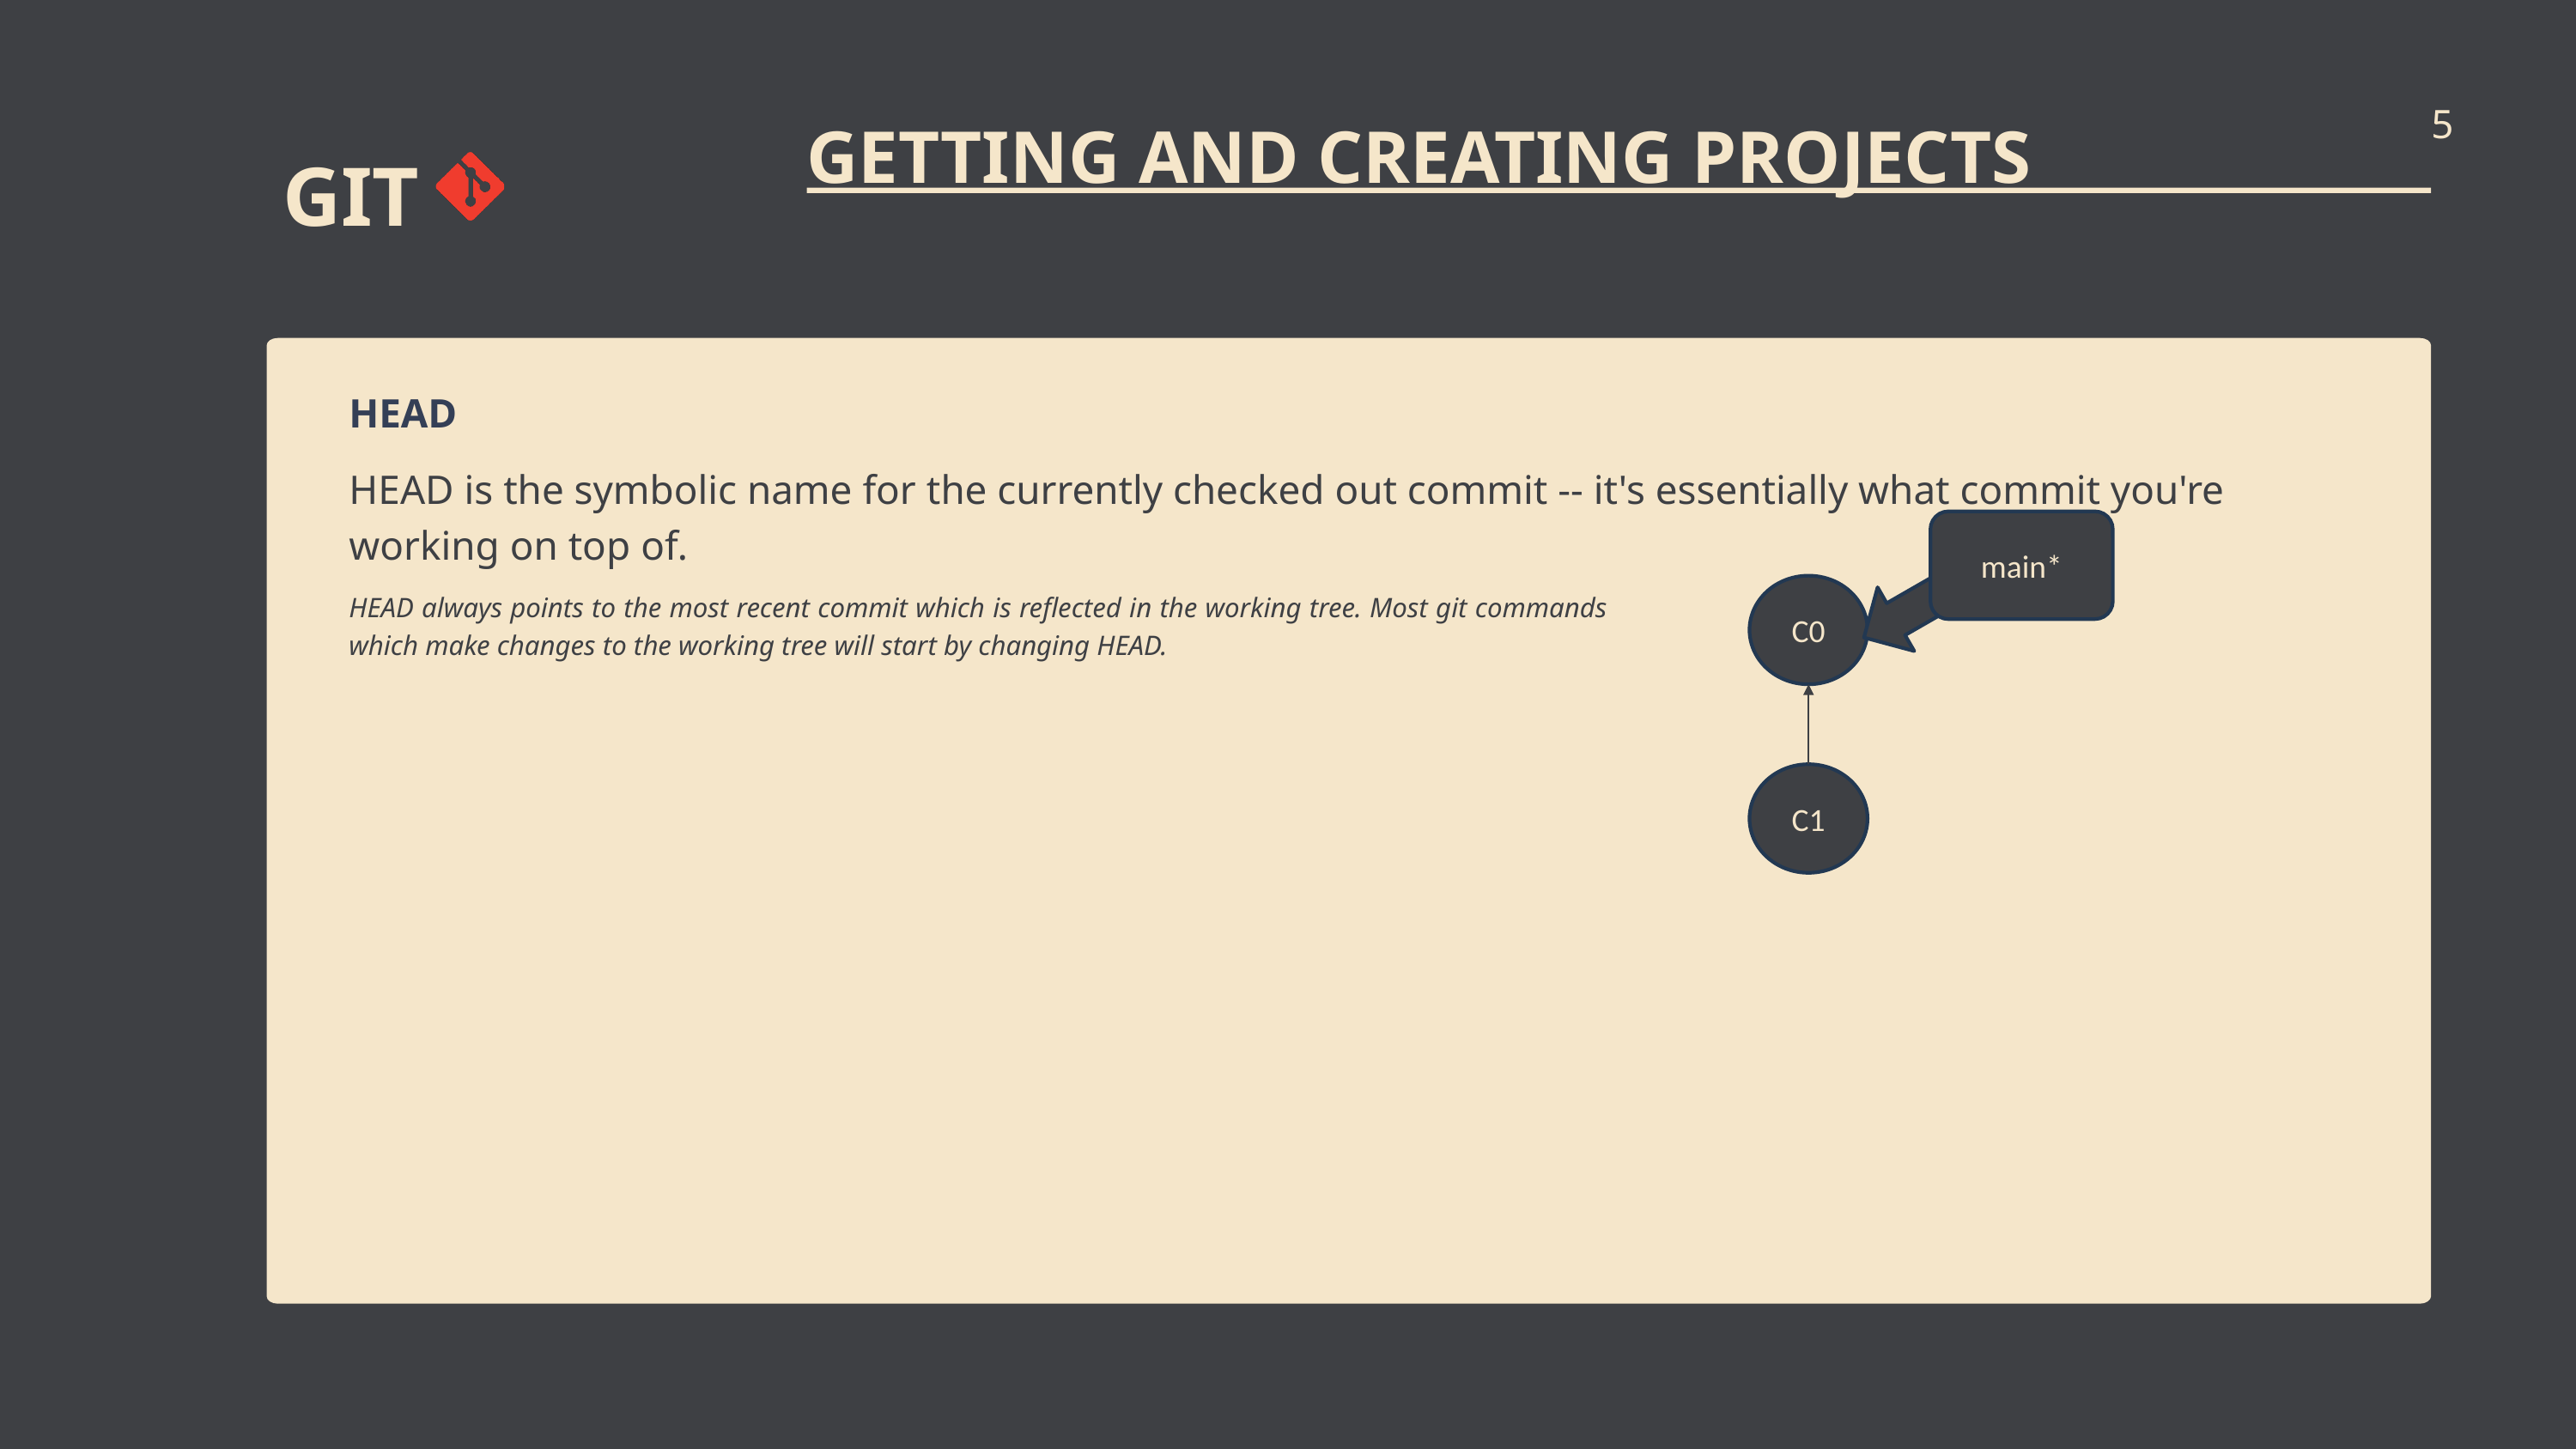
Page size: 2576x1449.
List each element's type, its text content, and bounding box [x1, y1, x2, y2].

text_box GIT [266, 129, 436, 243]
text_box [1856, 511, 2113, 648]
text_box 5 [2431, 91, 2480, 147]
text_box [266, 337, 2432, 1304]
text_box [436, 152, 505, 221]
text_box GETTING AND CREATING PROJECTS [806, 99, 2432, 197]
